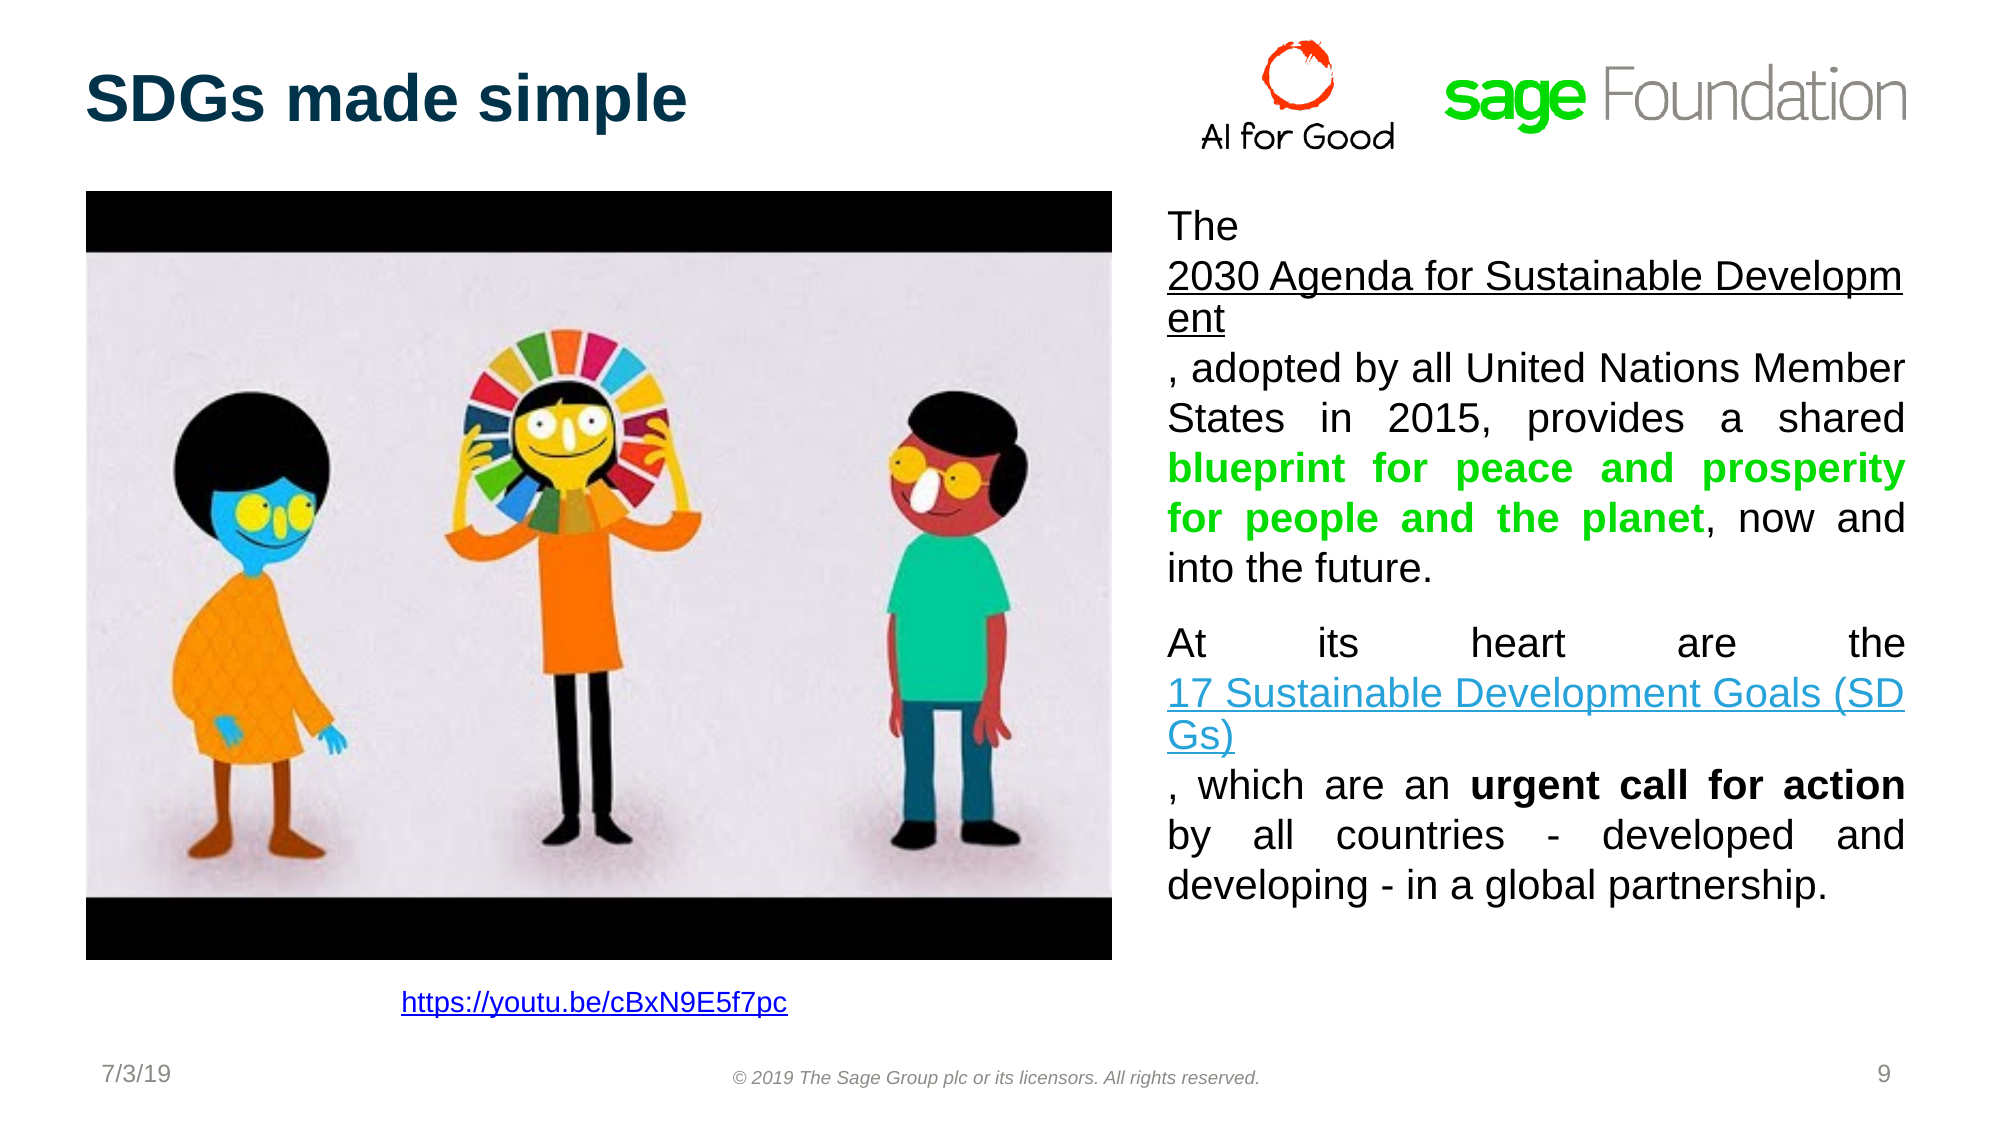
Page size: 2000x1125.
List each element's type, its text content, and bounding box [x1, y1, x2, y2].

picture [1200, 30, 1395, 160]
title SDGs made simple [85, 54, 1195, 153]
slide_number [86, 1042, 537, 1103]
list The 2030 Agenda for Sustainable Development, adopted by all United Nations Member States in 2015, provides a shared blueprint for peace and prosperity for people and the planet, now and into the future. At its heart are the 17 Sustainable Development Goals (SDGs), which are an urgent call for action by all countries - developed and developing - in a global partnership. [1167, 191, 1907, 859]
picture [86, 191, 1112, 961]
picture [1444, 63, 1906, 134]
slide_number ‹#› [1456, 1042, 1907, 1103]
text_box https://youtu.be/cBxN9E5f7pc [191, 976, 1006, 1027]
